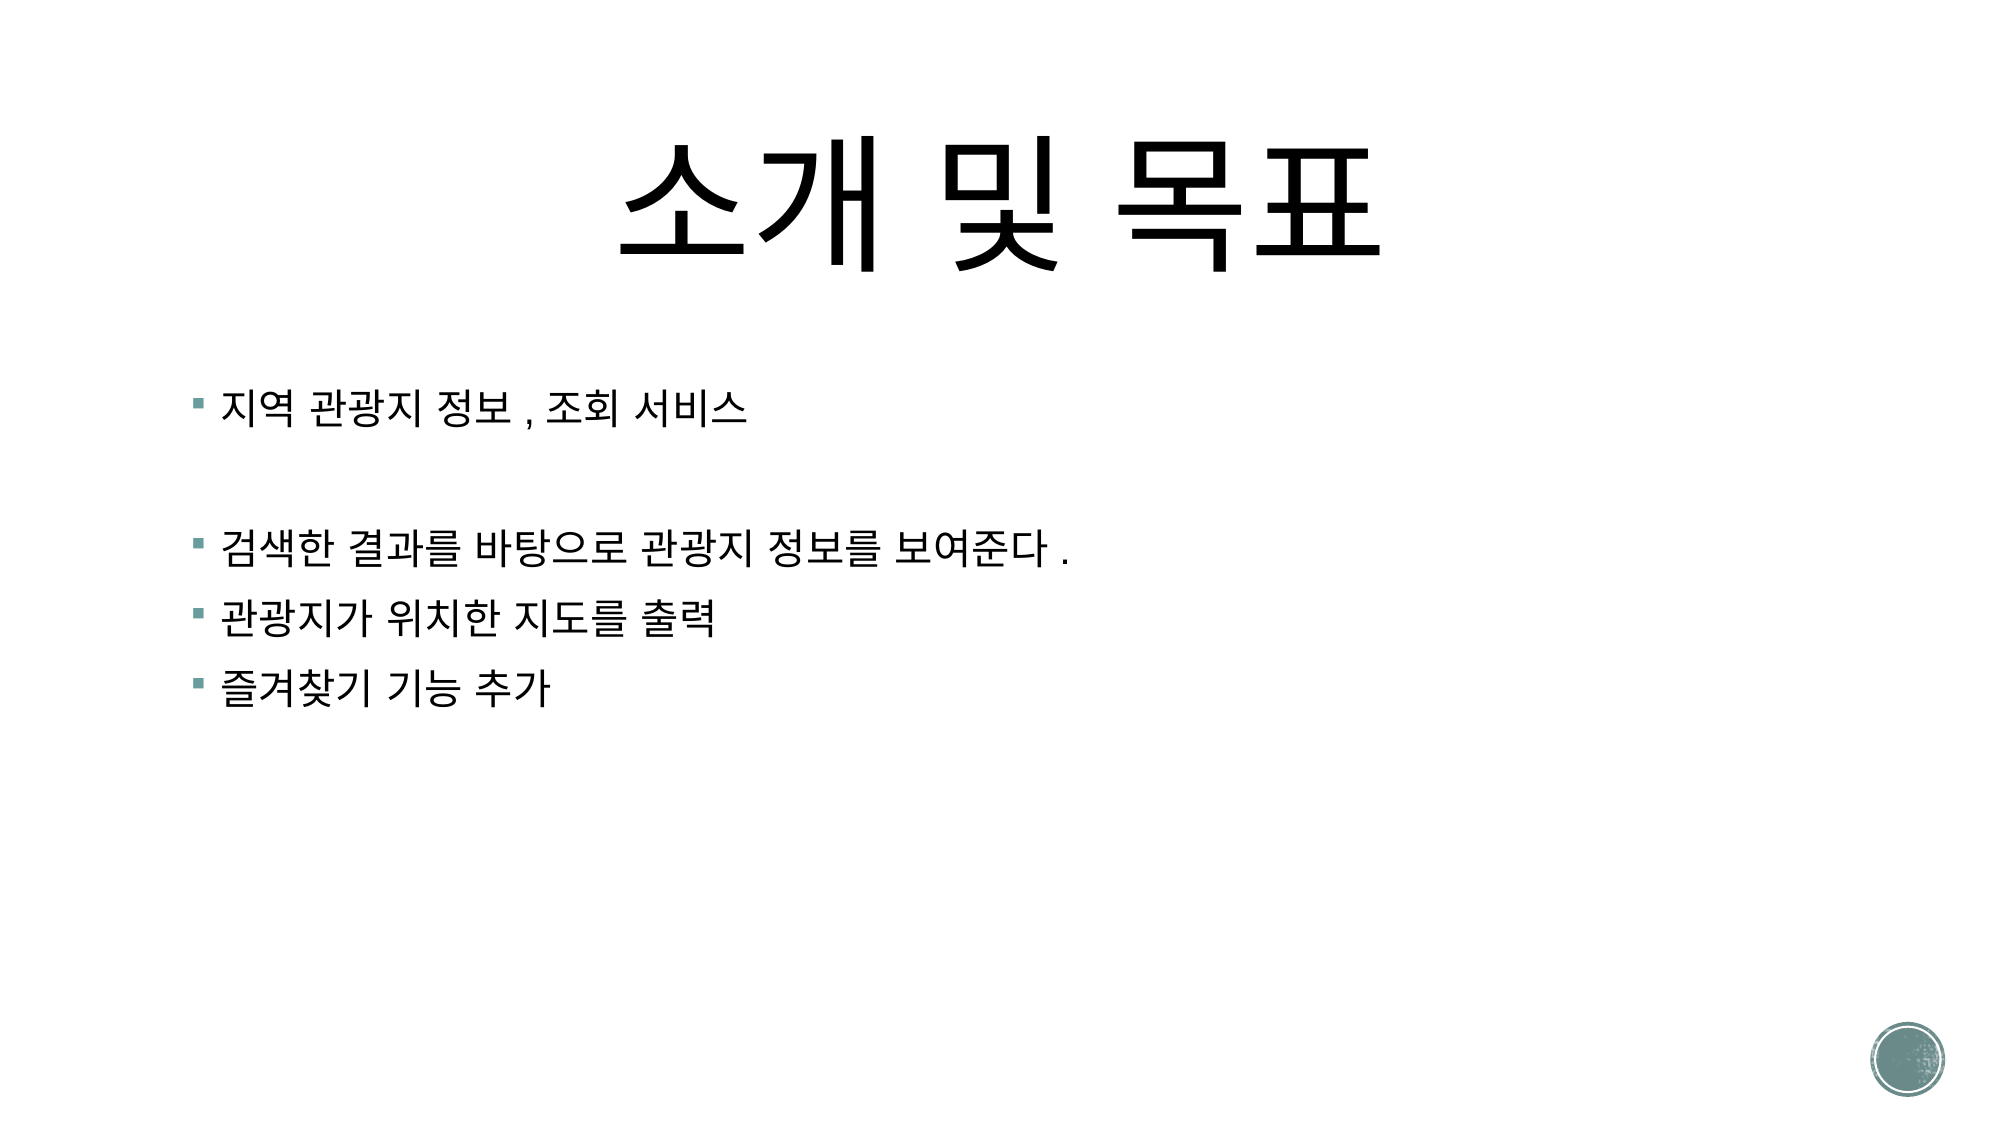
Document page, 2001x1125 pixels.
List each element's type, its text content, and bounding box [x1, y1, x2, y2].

list 지역 관광지 정보,조회 서비스 검색한 결과를 바탕으로 관광지 정보를 보여준다. 관광지가 위치한 지도를 출력 즐겨찾기 기능 추가 [175, 380, 1826, 1013]
title 소개 및 목표 [175, 79, 1826, 344]
